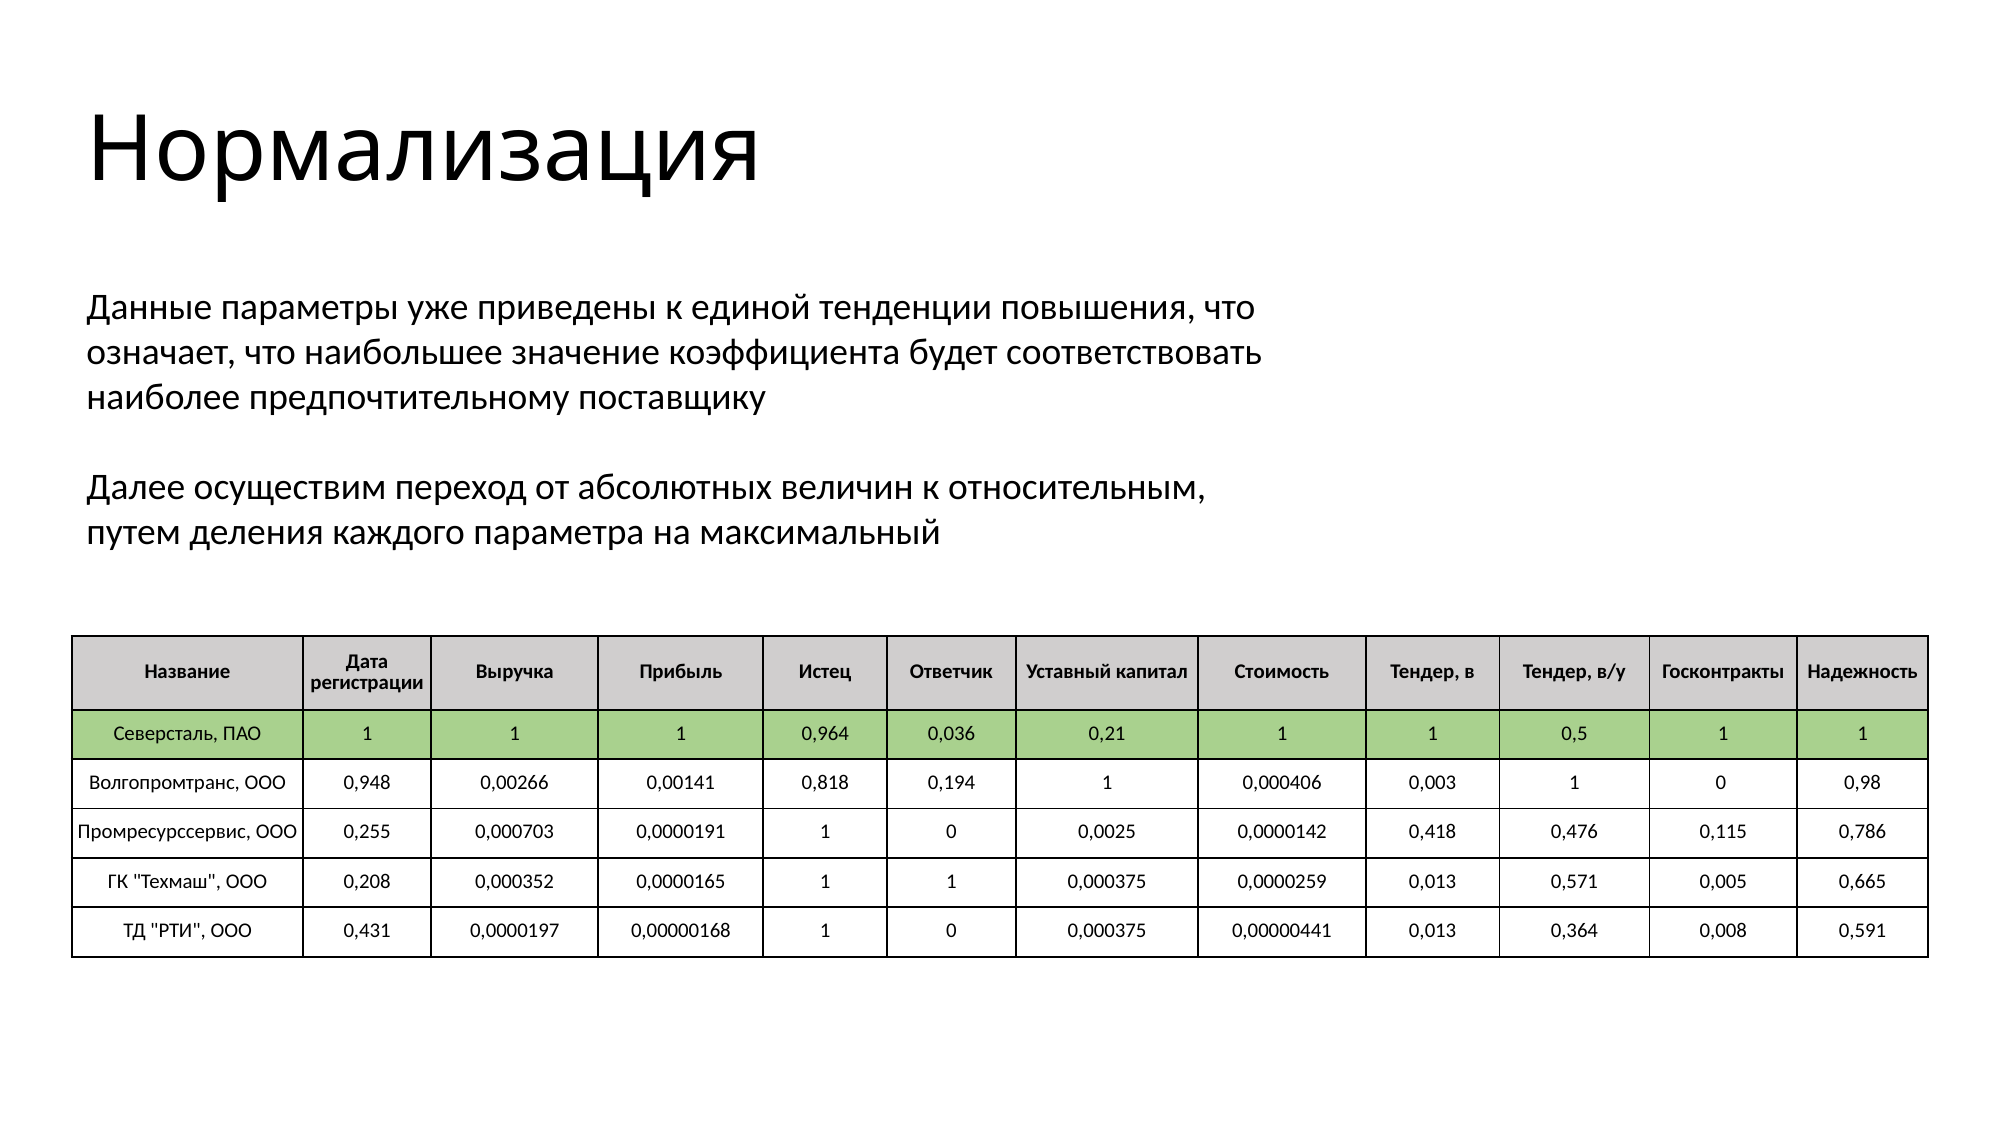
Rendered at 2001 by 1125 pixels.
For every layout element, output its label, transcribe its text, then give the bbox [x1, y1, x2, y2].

table_cell 1 [888, 859, 1015, 906]
table_cell 0,818 [764, 760, 886, 808]
table_cell 0,000352 [432, 859, 597, 906]
table_cell 0 [1650, 760, 1796, 808]
table_cell 0,591 [1798, 908, 1927, 956]
table_cell 1 [1500, 760, 1649, 808]
table_cell Промресурссервис, ООО [73, 809, 302, 857]
table_cell 0,98 [1798, 760, 1927, 808]
table_cell 0,003 [1367, 760, 1499, 808]
table_cell 0,571 [1500, 859, 1649, 906]
table_cell 0,255 [304, 809, 430, 857]
table_cell 0,476 [1500, 809, 1649, 857]
table_cell 0,0025 [1017, 809, 1197, 857]
table_header Надежность [1798, 637, 1927, 709]
table_cell 0,00141 [599, 760, 762, 808]
table_cell ТД "РТИ", ООО [73, 908, 302, 956]
table_cell 0,418 [1367, 809, 1499, 857]
table_cell 0,964 [764, 711, 886, 758]
table_cell 0,008 [1650, 908, 1796, 956]
table_cell 0,194 [888, 760, 1015, 808]
table_cell 0,013 [1367, 859, 1499, 906]
table_cell 0 [888, 908, 1015, 956]
table_header Тендер, в/у [1500, 637, 1649, 709]
table_cell 0,665 [1798, 859, 1927, 906]
table_cell 0,036 [888, 711, 1015, 758]
table_cell 1 [432, 711, 597, 758]
table_header Прибыль [599, 637, 762, 709]
table_cell 0,00266 [432, 760, 597, 808]
table_cell Волгопромтранс, ООО [73, 760, 302, 808]
table_cell 1 [1650, 711, 1796, 758]
table_cell 0,21 [1017, 711, 1197, 758]
text_box Данные параметры уже приведены к единой тенденции повышения, что означает, что наибольшее значение коэффициента будет соответствовать наиболее предпочтительному поставщику Далее осуществим переход от абсолютных величин к относительным, путем деления каждого параметра на максимальный [71, 274, 1300, 560]
table_header Выручка [432, 637, 597, 709]
table_header Дата регистрации [304, 637, 430, 709]
table_header Тендер, в [1367, 637, 1499, 709]
table_header Стоимость [1199, 637, 1365, 709]
table_header Название [73, 637, 302, 709]
table_cell 0,786 [1798, 809, 1927, 857]
table_cell 0,0000142 [1199, 809, 1365, 857]
table_cell 0,208 [304, 859, 430, 906]
table_cell 0,0000259 [1199, 859, 1365, 906]
table_cell 0,948 [304, 760, 430, 808]
table_cell 1 [304, 711, 430, 758]
table_cell 0,000406 [1199, 760, 1365, 808]
table_cell 0,013 [1367, 908, 1499, 956]
table_header Уставный капитал [1017, 637, 1197, 709]
table_cell 1 [1199, 711, 1365, 758]
table_cell 0,000375 [1017, 908, 1197, 956]
table_cell 0,00000168 [599, 908, 762, 956]
table_cell 0,0000191 [599, 809, 762, 857]
table_header Истец [764, 637, 886, 709]
table_cell 0,00000441 [1199, 908, 1365, 956]
table_cell 0 [888, 809, 1015, 857]
table_cell 0,0000197 [432, 908, 597, 956]
table_cell 1 [1367, 711, 1499, 758]
table_cell 1 [764, 809, 886, 857]
table_cell 1 [1017, 760, 1197, 808]
table_cell 1 [1798, 711, 1927, 758]
table_cell 0,115 [1650, 809, 1796, 857]
table_cell 1 [764, 908, 886, 956]
table_header Ответчик [888, 637, 1015, 709]
table_cell 0,5 [1500, 711, 1649, 758]
table_cell 1 [764, 859, 886, 906]
table_cell 1 [599, 711, 762, 758]
table_cell 0,364 [1500, 908, 1649, 956]
table_header Госконтракты [1650, 637, 1796, 709]
table_cell 0,000703 [432, 809, 597, 857]
table_cell Северсталь, ПАО [73, 711, 302, 758]
table_cell ГК "Техмаш", ООО [73, 859, 302, 906]
table_cell 0,000375 [1017, 859, 1197, 906]
table_cell 0,431 [304, 908, 430, 956]
table_cell 0,005 [1650, 859, 1796, 906]
title Нормализация [71, 42, 1797, 260]
table_cell 0,0000165 [599, 859, 762, 906]
